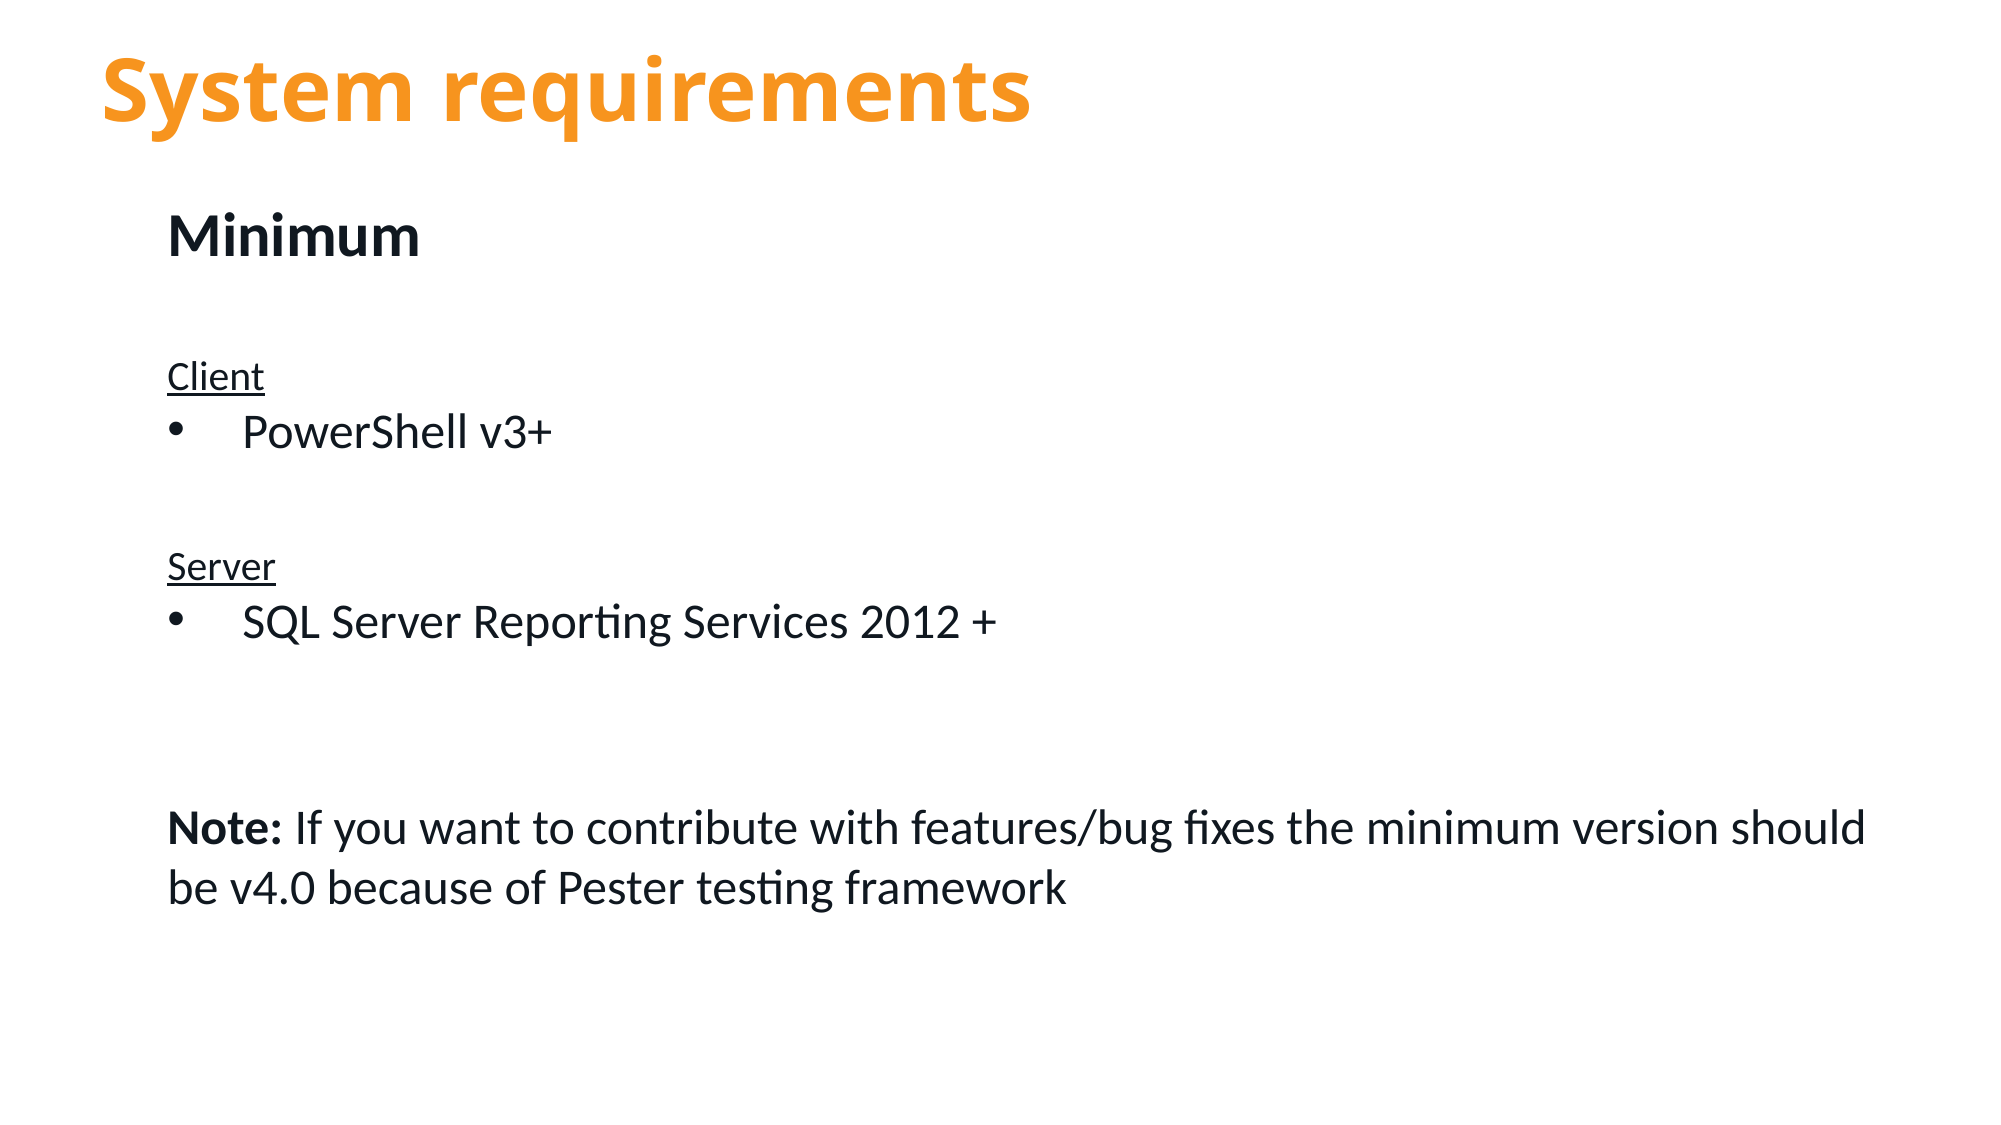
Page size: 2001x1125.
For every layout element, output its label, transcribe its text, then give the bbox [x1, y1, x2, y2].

title System requirements [86, 39, 1923, 149]
text_box Note: If you want to contribute with features/bug fixes the minimum version should be v4.0 because of Pester testing framework [152, 786, 1906, 922]
text_box Minimum Client PowerShell v3+ Server SQL Server Reporting Services 2012 + [152, 186, 1080, 656]
